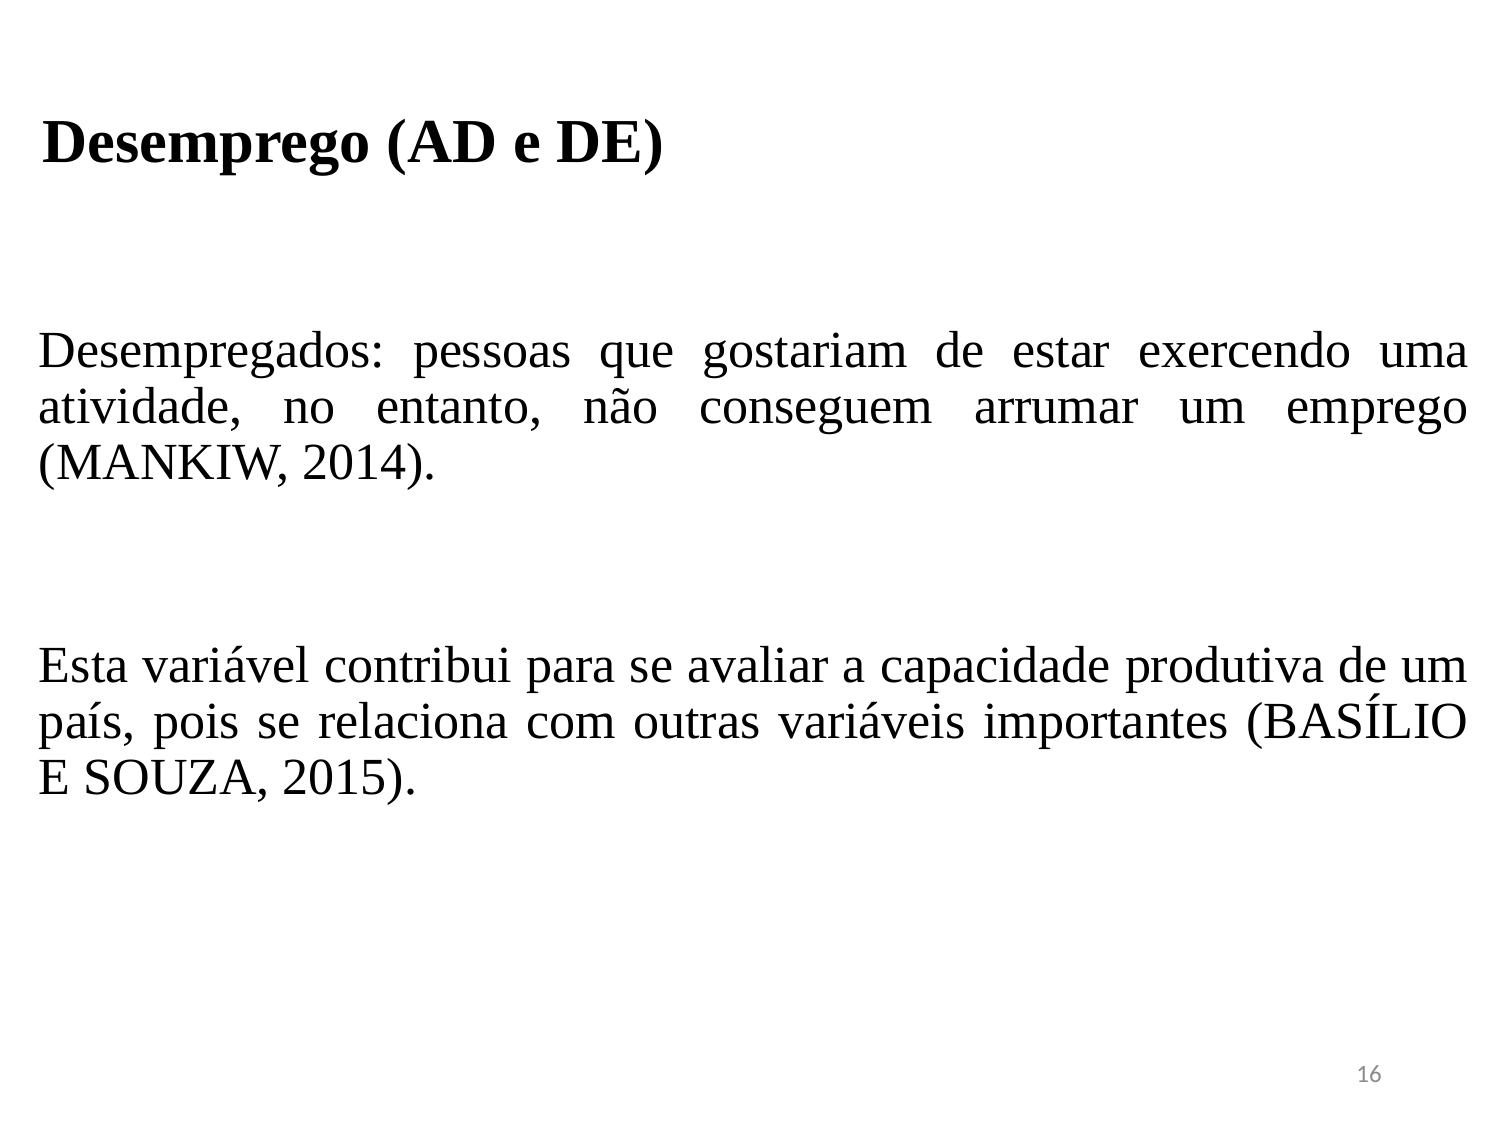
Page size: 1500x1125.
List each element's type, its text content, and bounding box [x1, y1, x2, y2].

slide_number 16 [1059, 1042, 1397, 1103]
title Desemprego (AD e DE) [27, 61, 1378, 225]
text_box Desempregados: pessoas que gostariam de estar exercendo uma atividade, no entanto, não conseguem arrumar um emprego (MANKIW, 2014). Esta variável contribui para se avaliar a capacidade produtiva de um país, pois se relaciona com outras variáveis importantes (BASÍLIO E SOUZA, 2015). [27, 317, 1481, 615]
